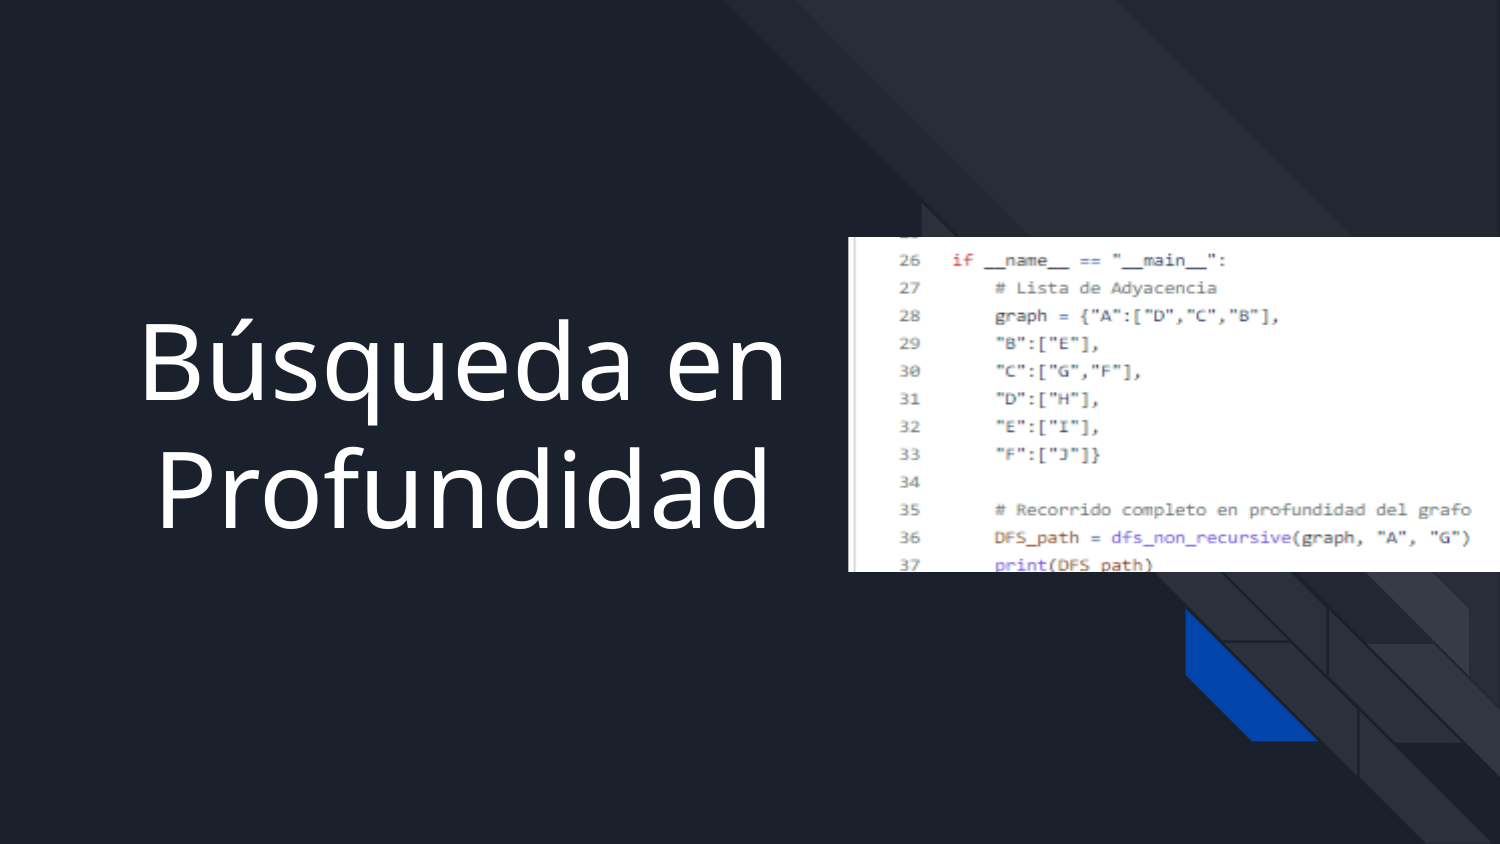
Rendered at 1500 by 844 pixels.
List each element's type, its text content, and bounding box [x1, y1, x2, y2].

title Búsqueda en Profundidad [93, 272, 834, 572]
picture [848, 237, 1500, 572]
